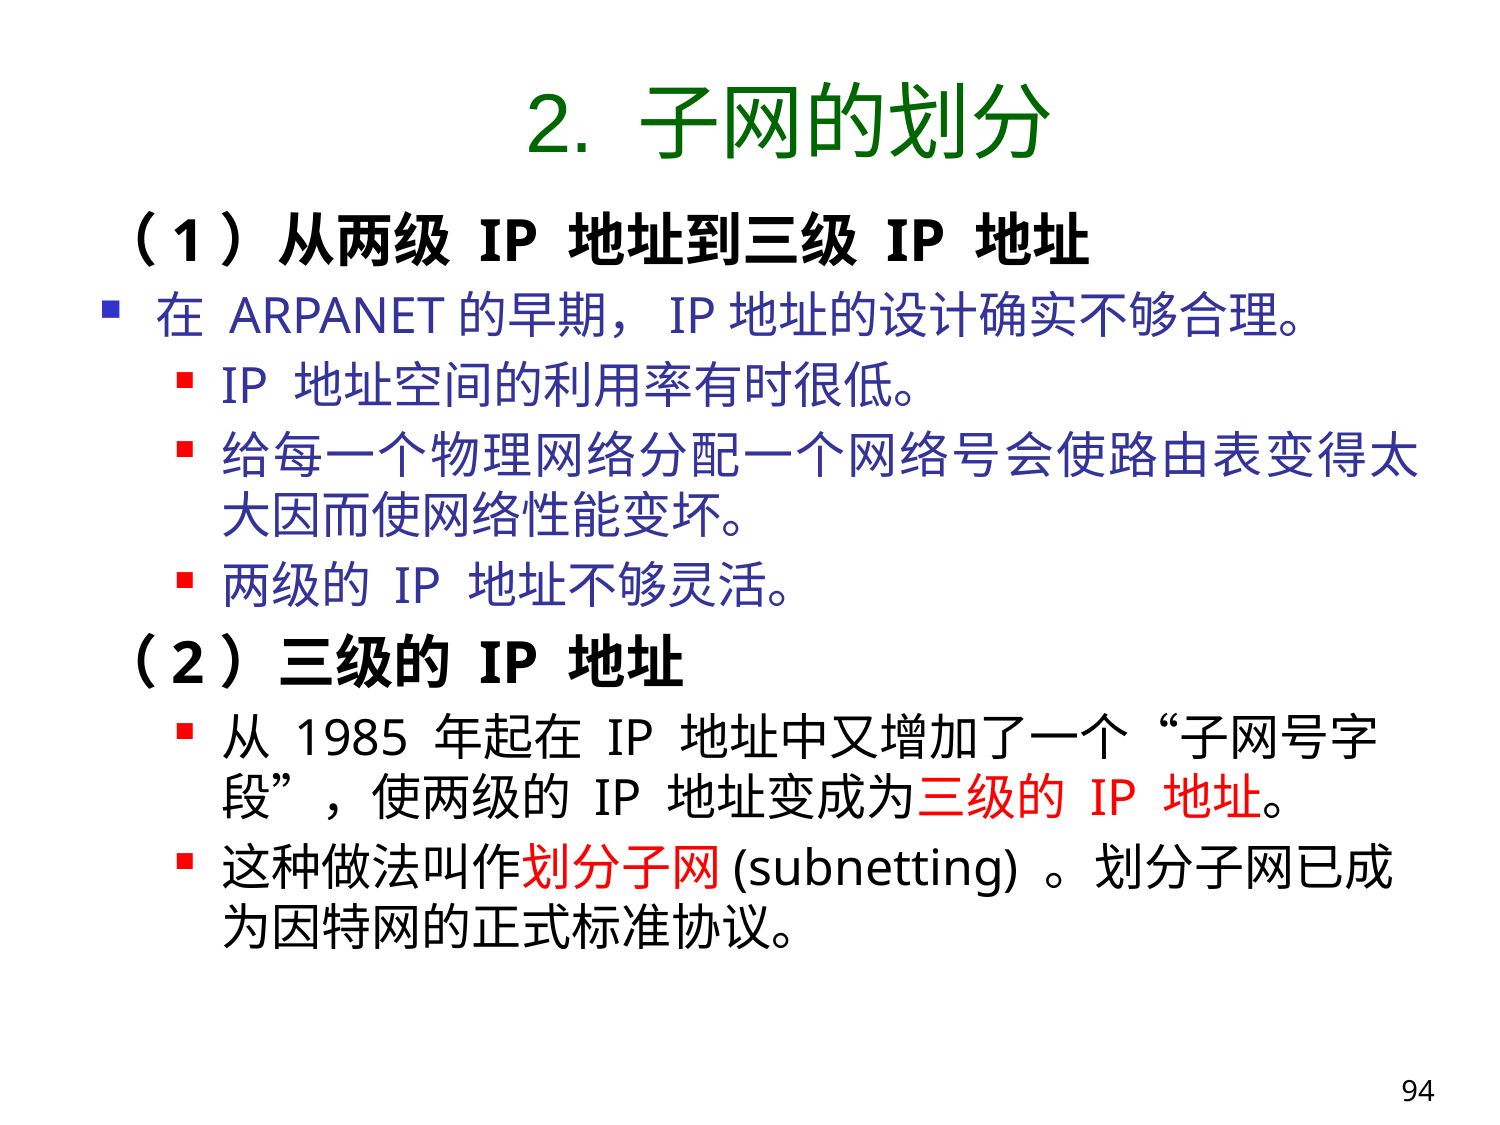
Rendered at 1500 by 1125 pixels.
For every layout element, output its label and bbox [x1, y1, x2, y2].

list [84, 196, 1435, 990]
slide_number [1339, 1066, 1450, 1121]
title [111, 35, 1468, 177]
